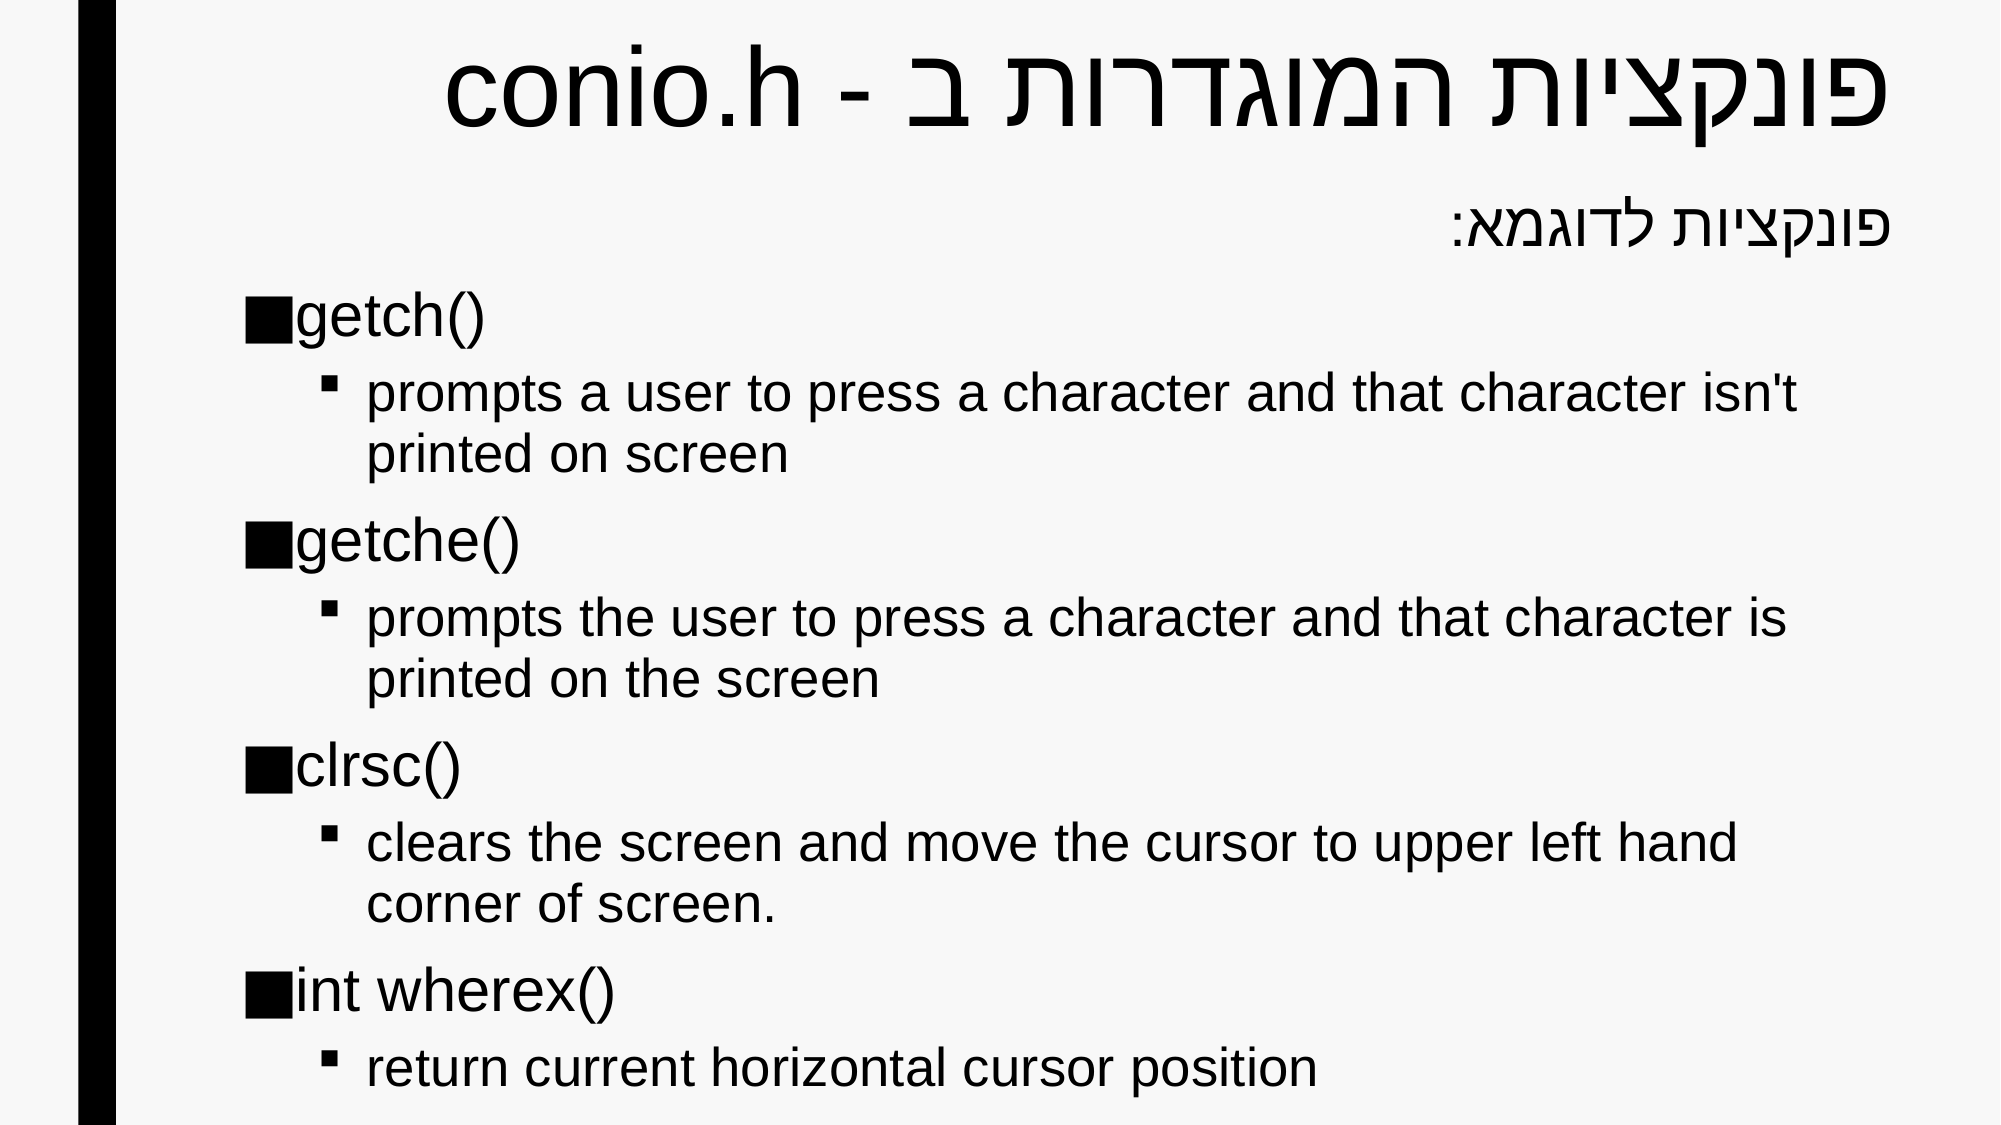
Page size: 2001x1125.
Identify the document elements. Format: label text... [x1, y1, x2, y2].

title פונקציות המוגדרות ב - conio.h [225, 22, 1908, 183]
list פונקציות לדוגמא: getch() prompts a user to press a character and that character isn't printed on screen getche() prompts the user to press a character and that character is printed on the screen clrsc() clears the screen and move the cursor to upper left hand corner of screen. int wherex() return current horizontal cursor position [225, 183, 1908, 1113]
